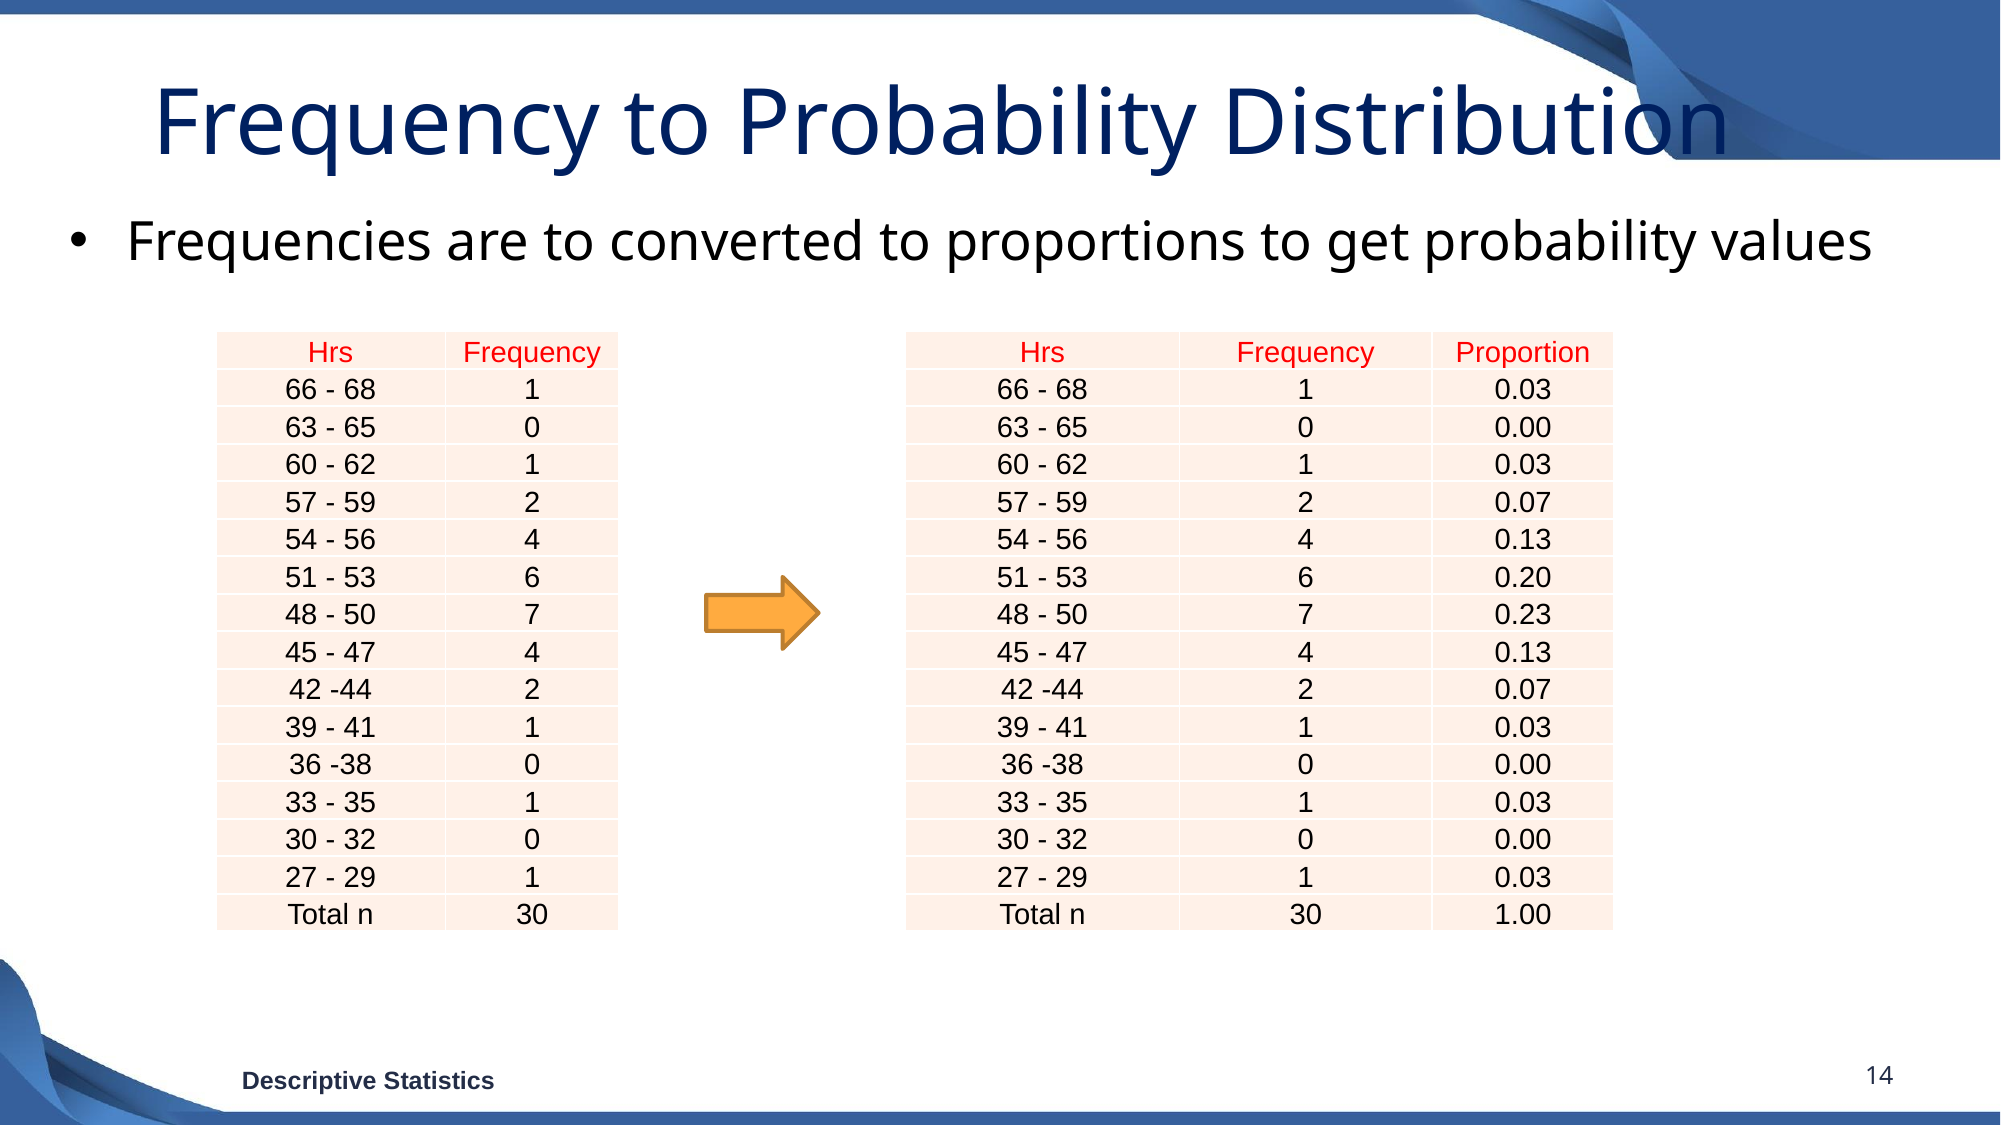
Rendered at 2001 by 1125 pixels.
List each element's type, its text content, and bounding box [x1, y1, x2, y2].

table_cell 1 [446, 707, 618, 743]
table_cell 60 - 62 [217, 445, 445, 480]
table_cell 0.00 [1433, 407, 1613, 443]
table_cell 2 [446, 670, 618, 705]
table_cell 0.03 [1433, 707, 1613, 743]
table_cell 0.07 [1433, 670, 1613, 705]
table_header Hrs [217, 332, 445, 368]
table_cell Total n [906, 895, 1179, 930]
table_cell 33 - 35 [217, 782, 445, 818]
table_cell 30 - 32 [906, 820, 1179, 855]
table_cell 0 [446, 407, 618, 443]
table_cell 0.13 [1433, 520, 1613, 555]
table_cell 0.03 [1433, 782, 1613, 818]
table_cell 27 - 29 [217, 857, 445, 893]
table_cell 7 [446, 595, 618, 630]
table_header Proportion [1433, 332, 1613, 368]
table_cell 51 - 53 [217, 557, 445, 593]
table_cell 0 [1180, 745, 1431, 780]
table_cell 2 [1180, 670, 1431, 705]
text_box Frequencies are to converted to proportions to get probability values [55, 199, 1898, 279]
table_cell 6 [1180, 557, 1431, 593]
table_cell 0.03 [1433, 370, 1613, 405]
table_cell 0.03 [1433, 857, 1613, 893]
table_cell 0 [446, 745, 618, 780]
table_cell 4 [446, 632, 618, 668]
table_cell 1 [446, 857, 618, 893]
table_cell 42 -44 [906, 670, 1179, 705]
table_cell 0.07 [1433, 482, 1613, 518]
table_cell 66 - 68 [217, 370, 445, 405]
table_cell 0.03 [1433, 445, 1613, 480]
table_cell 39 - 41 [217, 707, 445, 743]
table_cell 63 - 65 [906, 407, 1179, 443]
table_cell Total n [217, 895, 445, 930]
table_cell 1 [1180, 782, 1431, 818]
picture [0, 0, 2001, 1125]
table_cell 1 [446, 370, 618, 405]
table_cell 1 [1180, 445, 1431, 480]
table_cell 7 [1180, 595, 1431, 630]
table_cell 0 [446, 820, 618, 855]
table_cell 2 [446, 482, 618, 518]
table_cell 1.00 [1433, 895, 1613, 930]
table_cell 30 - 32 [217, 820, 445, 855]
table_cell 0 [1180, 820, 1431, 855]
table_cell 0 [1180, 407, 1431, 443]
table_cell 30 [446, 895, 618, 930]
table_cell 57 - 59 [217, 482, 445, 518]
text_box [704, 575, 821, 651]
table_cell 45 - 47 [906, 632, 1179, 668]
table_cell 1 [446, 782, 618, 818]
table_cell 1 [1180, 857, 1431, 893]
table_cell 51 - 53 [906, 557, 1179, 593]
table_cell 36 -38 [906, 745, 1179, 780]
table_cell 42 -44 [217, 670, 445, 705]
table_cell 48 - 50 [906, 595, 1179, 630]
table_cell 1 [446, 445, 618, 480]
table_cell 2 [1180, 482, 1431, 518]
table_cell 60 - 62 [906, 445, 1179, 480]
table_cell 45 - 47 [217, 632, 445, 668]
table_cell 1 [1180, 370, 1431, 405]
table_cell 30 [1180, 895, 1431, 930]
table_cell 33 - 35 [906, 782, 1179, 818]
table_header Frequency [1180, 332, 1431, 368]
table_cell 0.23 [1433, 595, 1613, 630]
table_cell 0.20 [1433, 557, 1613, 593]
table_header Hrs [906, 332, 1179, 368]
table_cell 0.00 [1433, 820, 1613, 855]
table_cell 54 - 56 [906, 520, 1179, 555]
table_header Frequency [446, 332, 618, 368]
table_cell 4 [1180, 632, 1431, 668]
table_cell 27 - 29 [906, 857, 1179, 893]
title Frequency to Probability Distribution [137, 59, 1863, 190]
table_cell 66 - 68 [906, 370, 1179, 405]
table_cell 4 [1180, 520, 1431, 555]
table_cell 39 - 41 [906, 707, 1179, 743]
table_cell 0.00 [1433, 745, 1613, 780]
table_cell 36 -38 [217, 745, 445, 780]
table_cell 4 [446, 520, 618, 555]
table_cell 6 [446, 557, 618, 593]
table_cell 57 - 59 [906, 482, 1179, 518]
table_cell 0.13 [1433, 632, 1613, 668]
table_cell 48 - 50 [217, 595, 445, 630]
table_cell 1 [1180, 707, 1431, 743]
table_cell 54 - 56 [217, 520, 445, 555]
table_cell 63 - 65 [217, 407, 445, 443]
